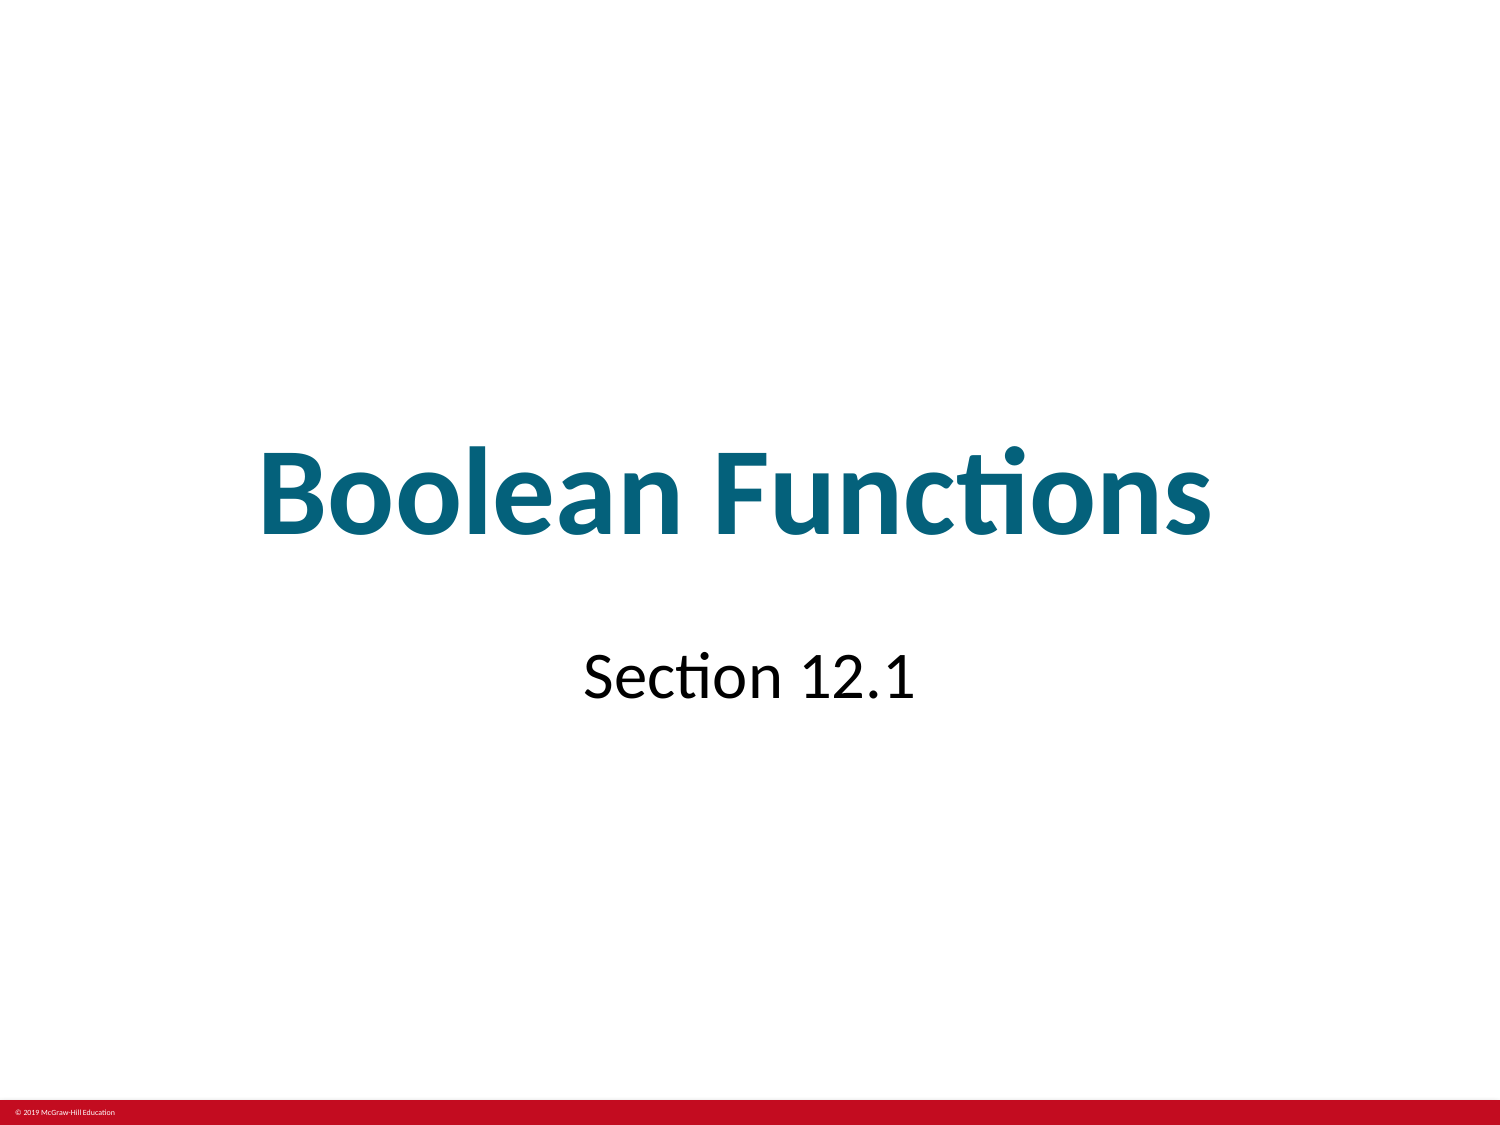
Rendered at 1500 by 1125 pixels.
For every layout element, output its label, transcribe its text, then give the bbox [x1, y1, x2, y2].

list Section 12.1 [525, 624, 975, 730]
title Boolean Functions [0, 387, 1500, 583]
